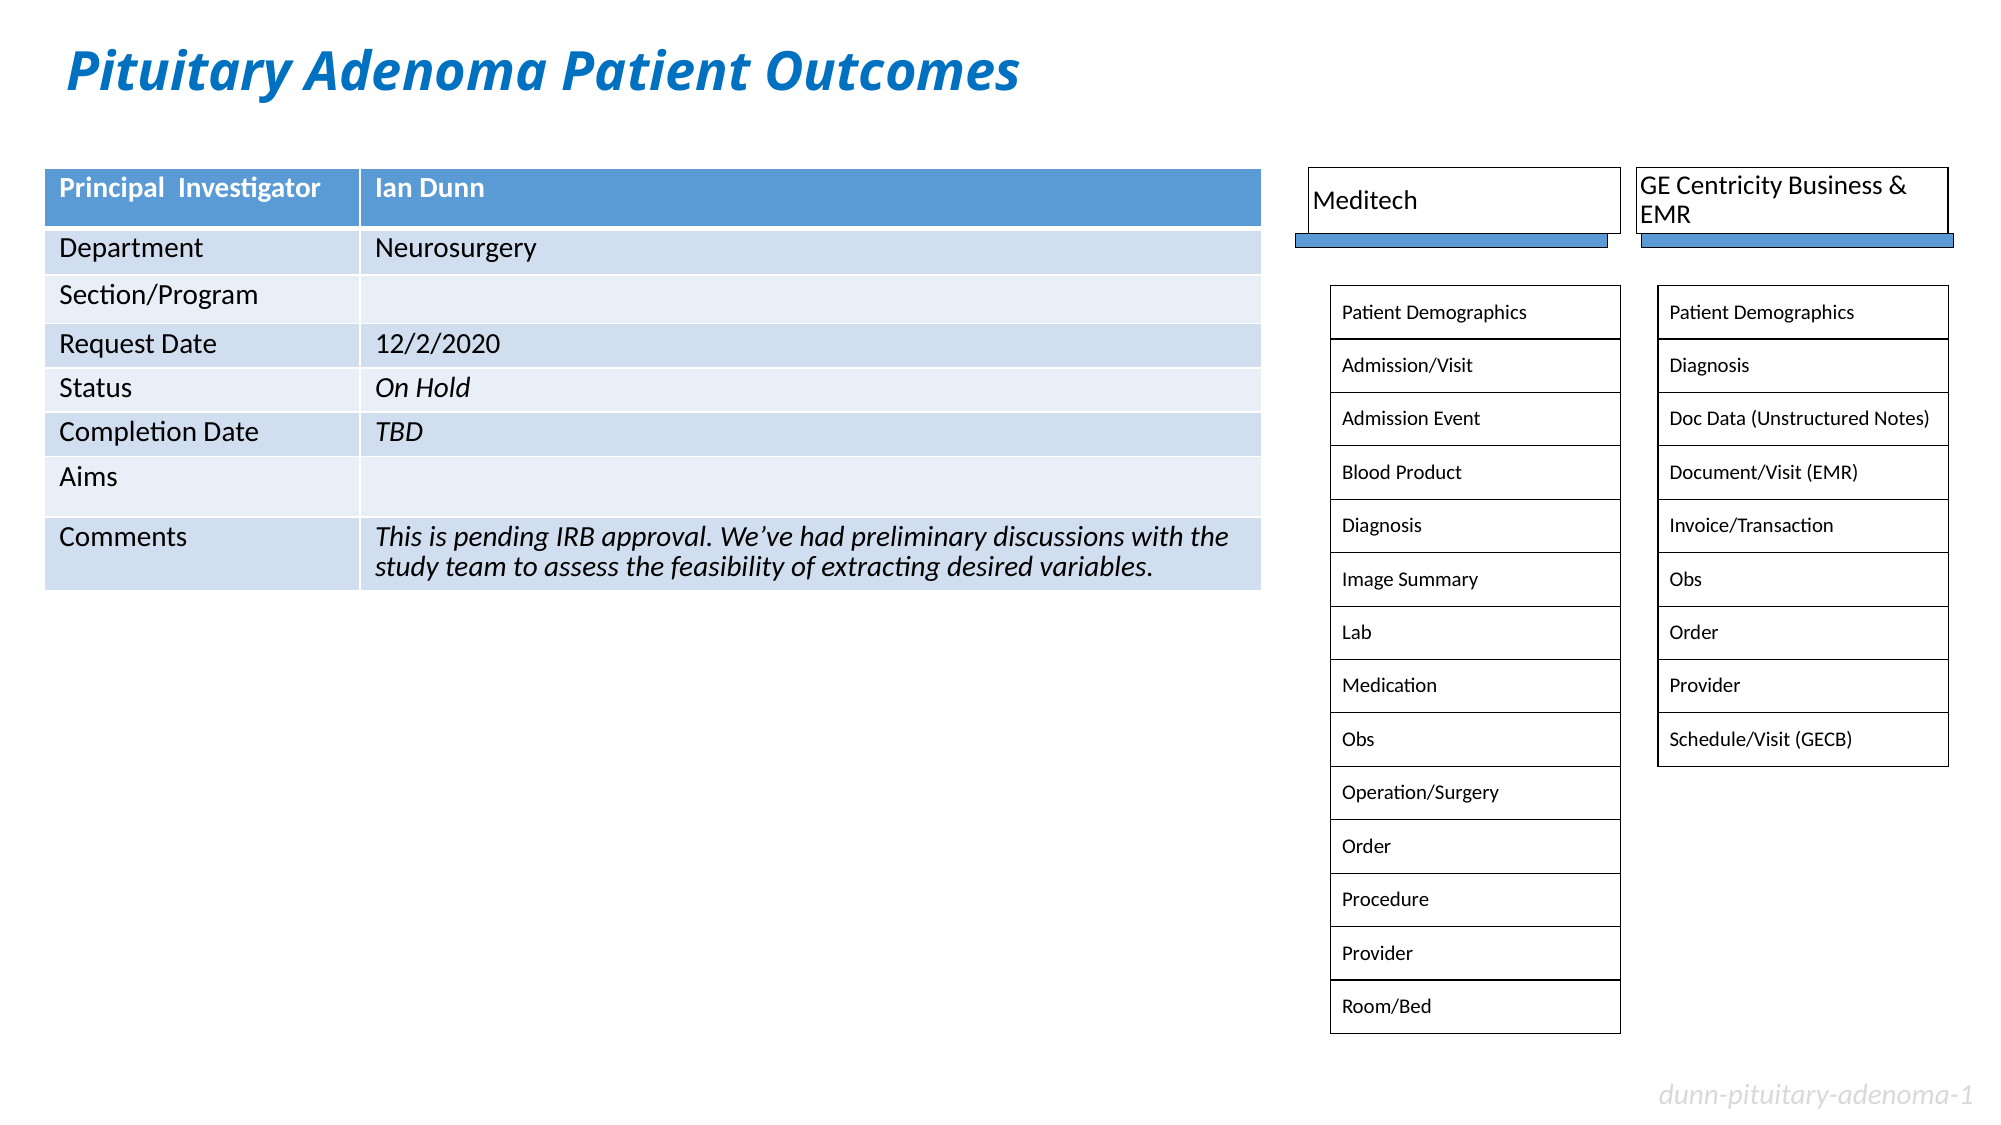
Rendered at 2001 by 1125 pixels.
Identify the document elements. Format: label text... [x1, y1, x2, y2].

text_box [1295, 167, 1961, 1034]
table_header Principal Investigator [45, 169, 359, 226]
table_cell This is pending IRB approval. We’ve had preliminary discussions with the study team to assess the feasibility of extracting desired variables. [361, 518, 1261, 590]
table_cell [361, 457, 1261, 516]
table_cell Department [45, 231, 359, 274]
text_box dunn-pituitary-adenoma-1 [1644, 1068, 1989, 1119]
table_cell Completion Date [45, 413, 359, 456]
table_cell [361, 276, 1261, 323]
table_cell On Hold [361, 369, 1261, 411]
table_cell Section/Program [45, 276, 359, 323]
table_cell Aims [45, 457, 359, 516]
table_cell 12/2/2020 [361, 324, 1261, 367]
table_cell Status [45, 369, 359, 411]
table_cell TBD [361, 413, 1261, 456]
table_header Ian Dunn [361, 169, 1261, 226]
table_cell Comments [45, 518, 359, 590]
table_cell Neurosurgery [361, 231, 1261, 274]
title Pituitary Adenoma Patient Outcomes [51, 39, 1961, 108]
table_cell Request Date [45, 324, 359, 367]
